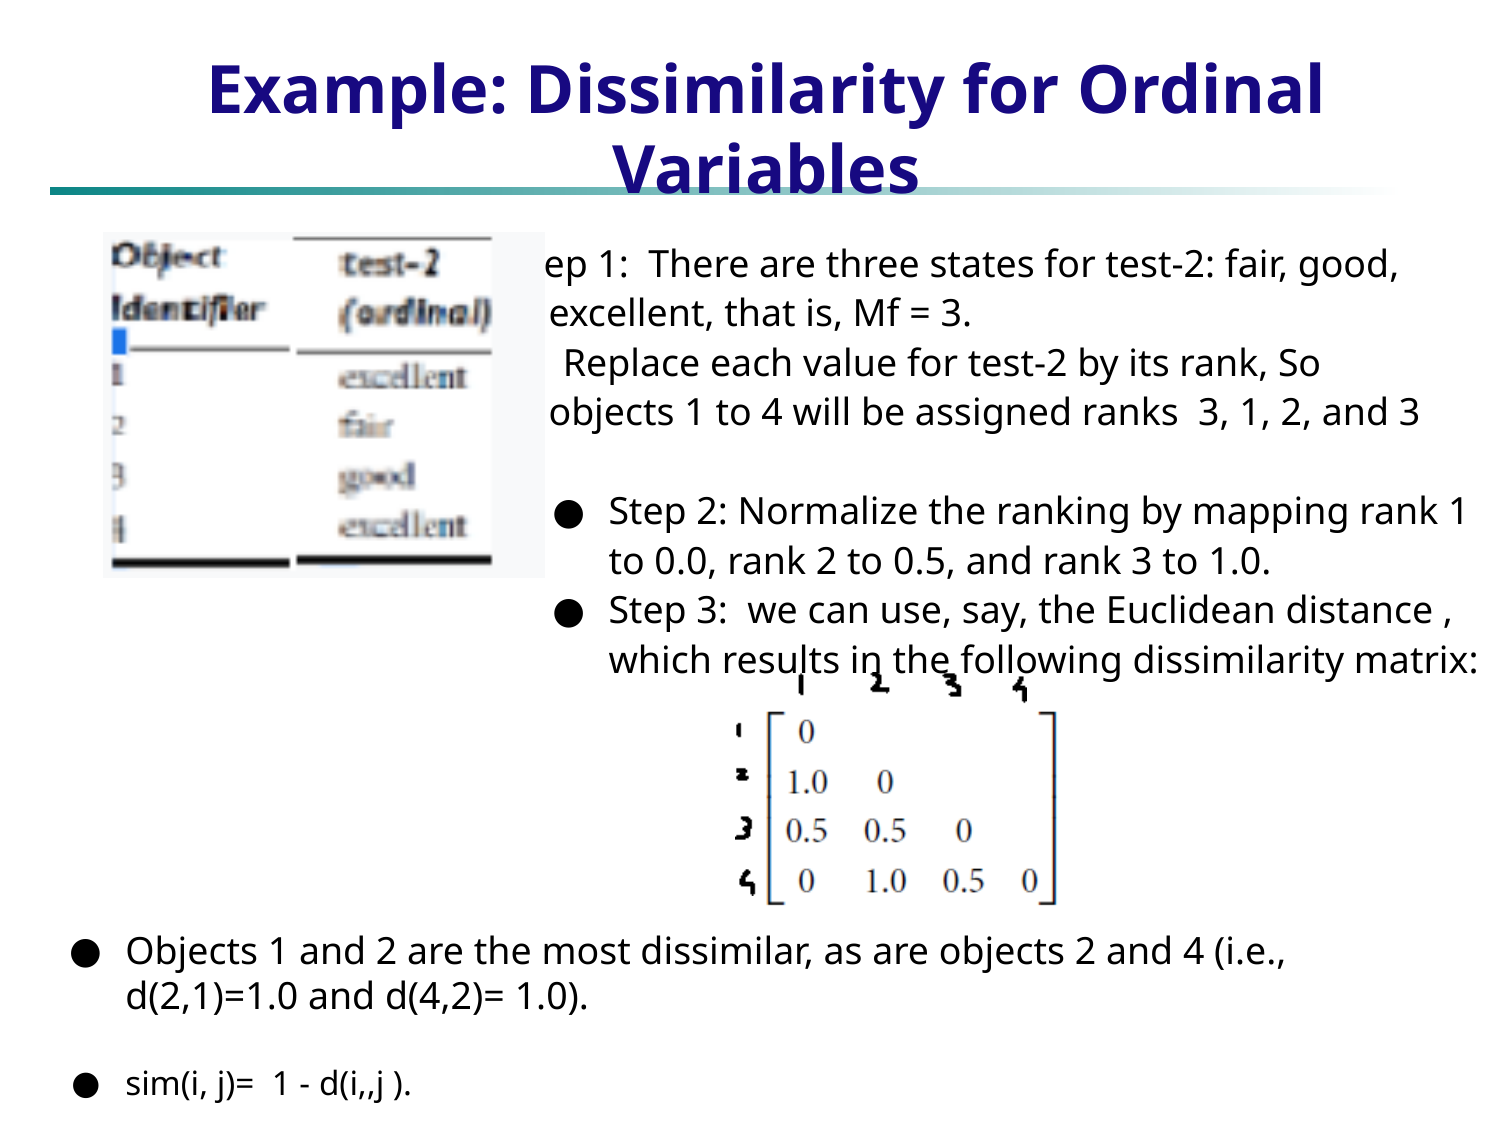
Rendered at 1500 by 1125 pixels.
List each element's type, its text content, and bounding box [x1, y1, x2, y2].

picture [735, 672, 1062, 913]
text_box Example: Dissimilarity for Ordinal Variables [68, 75, 1465, 178]
text_box Objects 1 and 2 are the most dissimilar, as are objects 2 and 4 (i.e., d(2,1)=1.0 and d(4,2)= 1.0). sim(i, j)= 1 - d(i,,j ). [35, 911, 1475, 1089]
text_box Step 1: There are three states for test-2: fair, good, excellent, that is, Mf = 3. m Replace each value for test-2 by its rank, So objects 1 to 4 will be assigned ranks 3, 1, 2, and 3 resp 3sp. Step 2: Normalize the ranking by mapping rank 1 to 0.0, rank 2 to 0.5, and rank 3 to 1.0. Step 3: we can use, say, the Euclidean distance , which results in the following dissimilarity matrix: [68, 178, 1500, 1017]
picture [103, 231, 545, 578]
